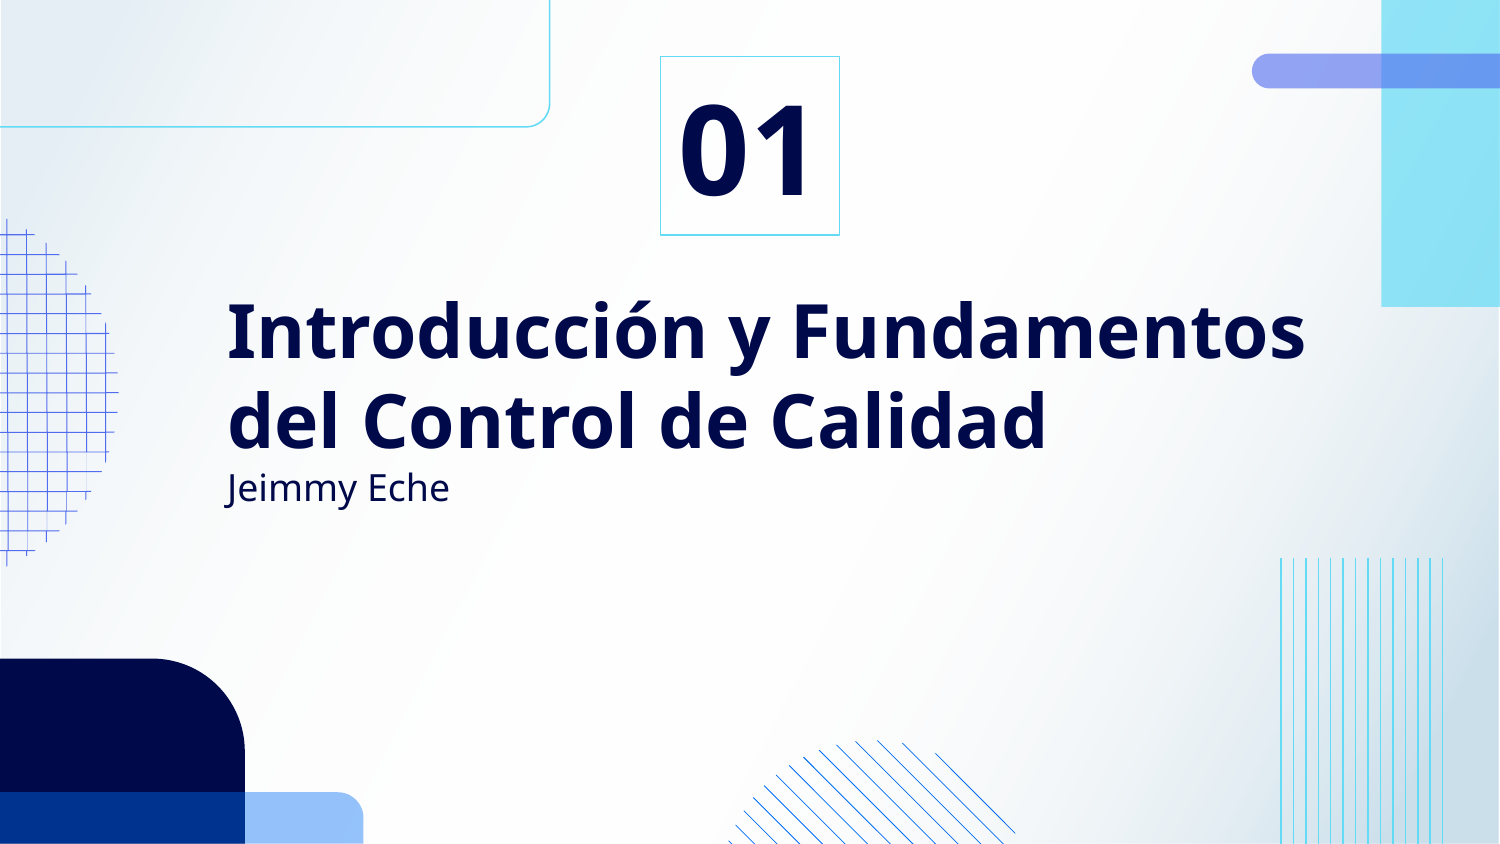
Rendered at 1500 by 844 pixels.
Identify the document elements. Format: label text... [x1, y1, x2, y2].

picture [1, 512, 7, 530]
picture [1, 315, 6, 333]
picture [28, 374, 46, 392]
picture [87, 394, 105, 411]
title Introducción y Fundamentos del Control de Calidad Jeimmy Eche [212, 268, 1349, 517]
picture [8, 295, 26, 313]
picture [1, 453, 7, 471]
picture [9, 532, 27, 550]
picture [47, 275, 65, 293]
picture [48, 335, 65, 352]
picture [48, 473, 66, 491]
picture [9, 413, 26, 431]
picture [48, 453, 66, 471]
picture [28, 433, 46, 451]
picture [48, 413, 66, 431]
picture [67, 335, 85, 352]
picture [28, 413, 46, 431]
picture [9, 473, 27, 491]
picture [1, 394, 7, 411]
picture [1, 413, 7, 431]
picture [1, 374, 6, 392]
picture [29, 493, 46, 510]
picture [1, 335, 6, 352]
text_box [0, 218, 119, 567]
picture [1, 256, 6, 273]
picture [9, 493, 27, 510]
picture [68, 374, 85, 392]
title 01 [660, 56, 840, 236]
picture [88, 433, 105, 451]
picture [48, 354, 66, 372]
picture [29, 473, 46, 491]
picture [1, 275, 6, 293]
picture [68, 433, 86, 451]
picture [1, 473, 7, 491]
picture [1, 433, 7, 451]
picture [8, 335, 26, 352]
picture [8, 236, 26, 254]
picture [9, 453, 27, 471]
picture [88, 413, 105, 431]
picture [9, 394, 26, 411]
picture [8, 275, 26, 293]
picture [29, 453, 46, 471]
picture [1, 236, 6, 254]
picture [48, 493, 66, 510]
picture [68, 354, 85, 372]
picture [47, 295, 65, 313]
picture [87, 335, 105, 352]
picture [28, 256, 45, 273]
picture [48, 374, 66, 392]
picture [1, 0, 1499, 844]
picture [8, 256, 26, 273]
picture [8, 315, 26, 333]
picture [48, 315, 65, 333]
picture [8, 354, 26, 372]
picture [28, 275, 45, 293]
picture [48, 394, 66, 411]
picture [68, 394, 85, 411]
picture [68, 413, 86, 431]
picture [28, 335, 46, 352]
picture [68, 453, 86, 471]
picture [28, 315, 46, 333]
picture [8, 374, 26, 392]
picture [1, 493, 7, 510]
picture [28, 394, 46, 411]
picture [28, 354, 46, 372]
picture [87, 374, 105, 392]
picture [9, 512, 27, 530]
picture [1, 354, 6, 372]
picture [87, 354, 105, 372]
picture [1, 532, 7, 550]
picture [28, 295, 45, 313]
picture [68, 473, 86, 491]
picture [29, 512, 46, 530]
picture [1, 295, 6, 313]
picture [67, 295, 85, 313]
picture [1, 0, 548, 126]
picture [48, 433, 66, 451]
picture [67, 315, 85, 333]
picture [9, 433, 26, 451]
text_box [1280, 558, 1443, 844]
